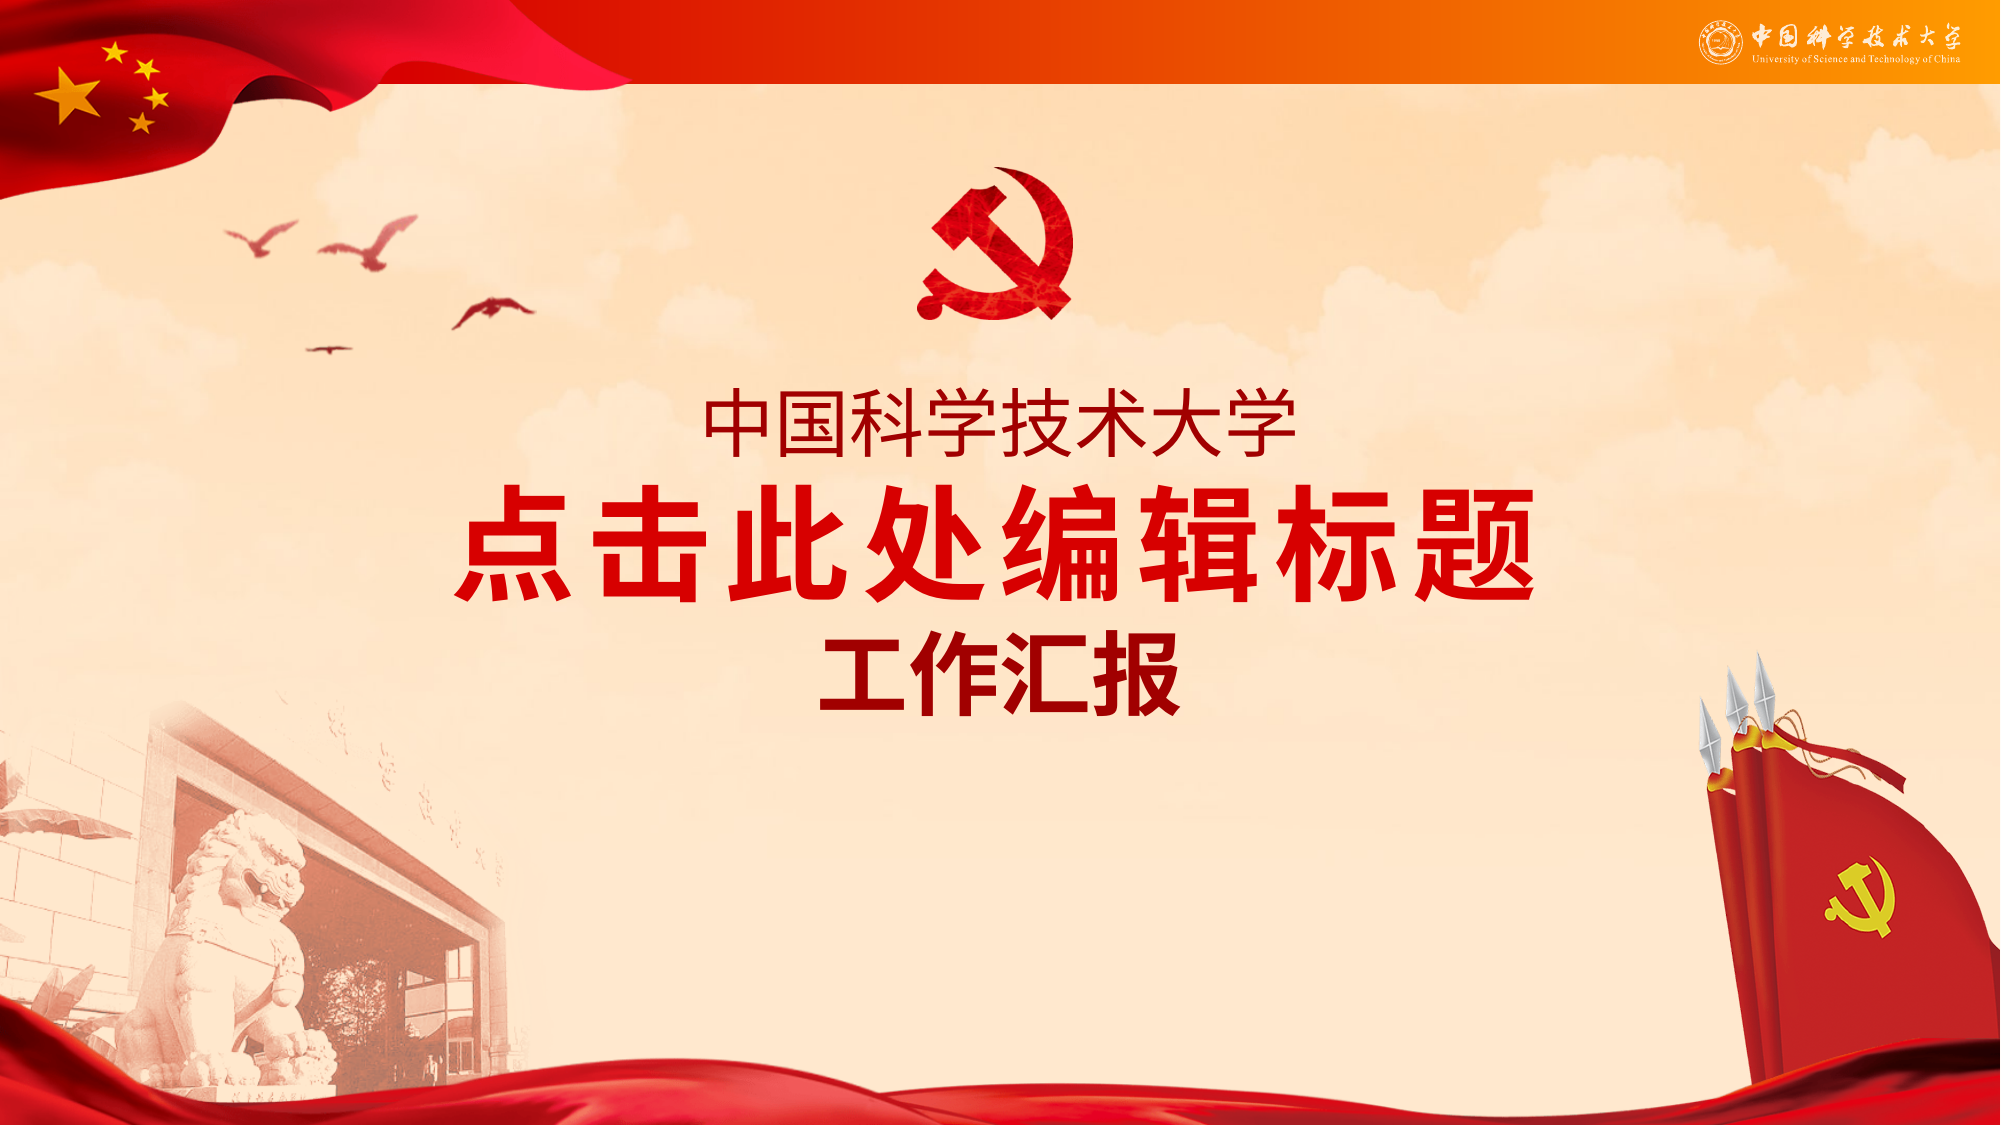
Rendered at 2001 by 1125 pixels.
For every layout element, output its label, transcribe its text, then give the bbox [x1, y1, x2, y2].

picture [0, 0, 2001, 1125]
title 中国科学技术大学 点击此处编辑标题 工作汇报 [0, 355, 2000, 748]
